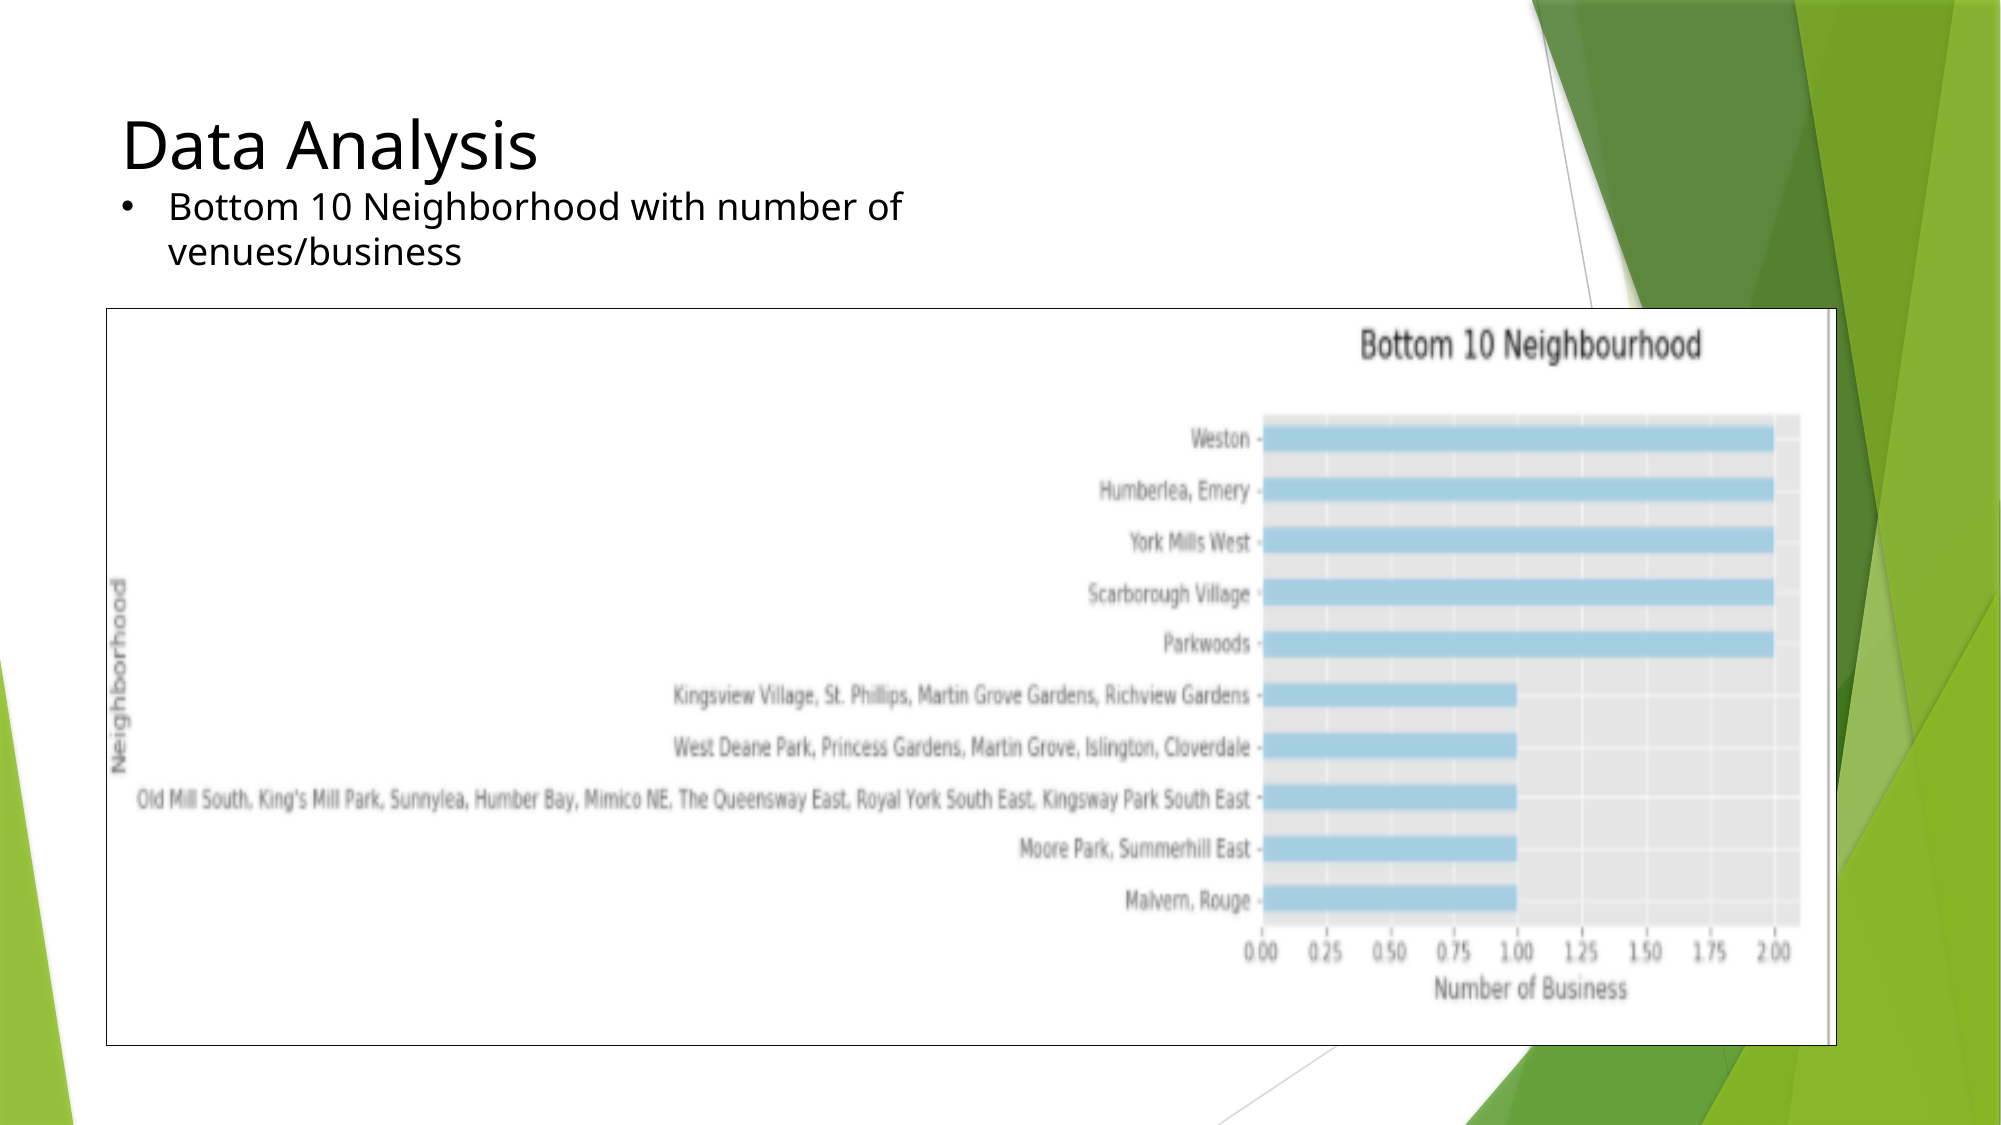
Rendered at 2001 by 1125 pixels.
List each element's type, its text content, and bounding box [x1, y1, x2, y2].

text_box Data Analysis Bottom 10 Neighborhood with number of venues/business [106, 95, 1107, 281]
picture [105, 308, 1838, 1047]
